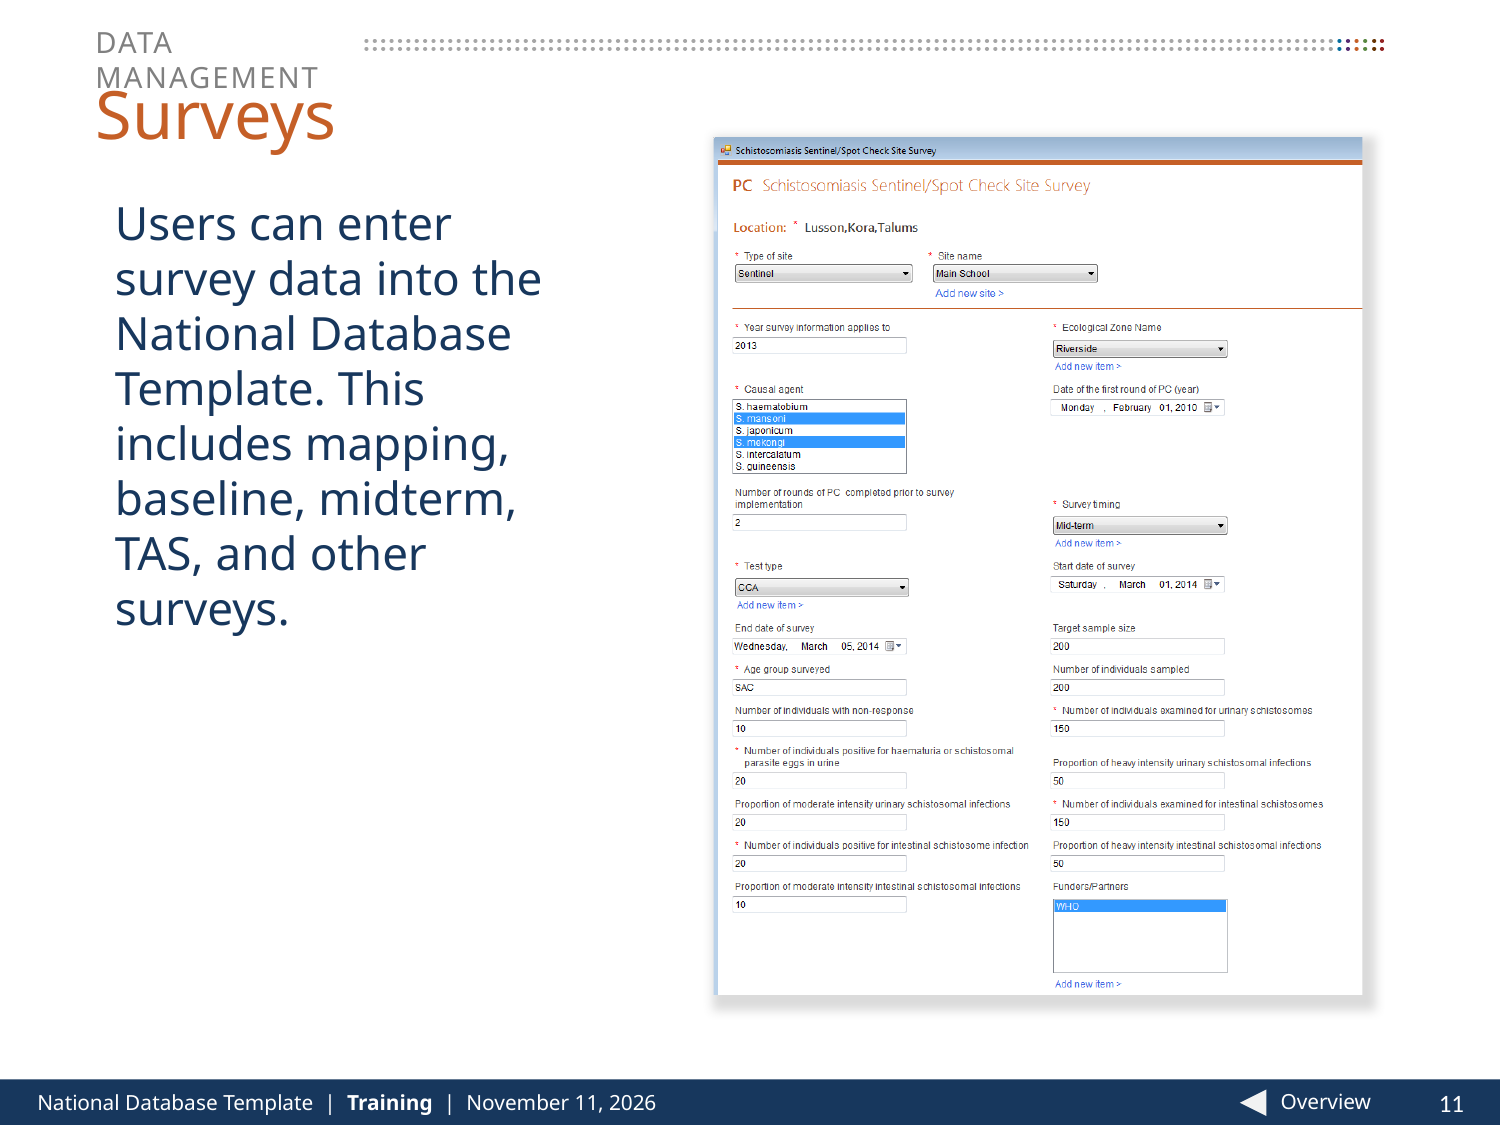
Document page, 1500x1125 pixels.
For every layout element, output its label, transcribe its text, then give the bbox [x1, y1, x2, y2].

list Users can enter survey data into the National Database Template. This includes mapping, baseline, midterm, TAS, and other surveys. [99, 187, 600, 930]
list data management [95, 17, 363, 68]
title Surveys [95, 72, 1363, 175]
picture [713, 137, 1363, 995]
